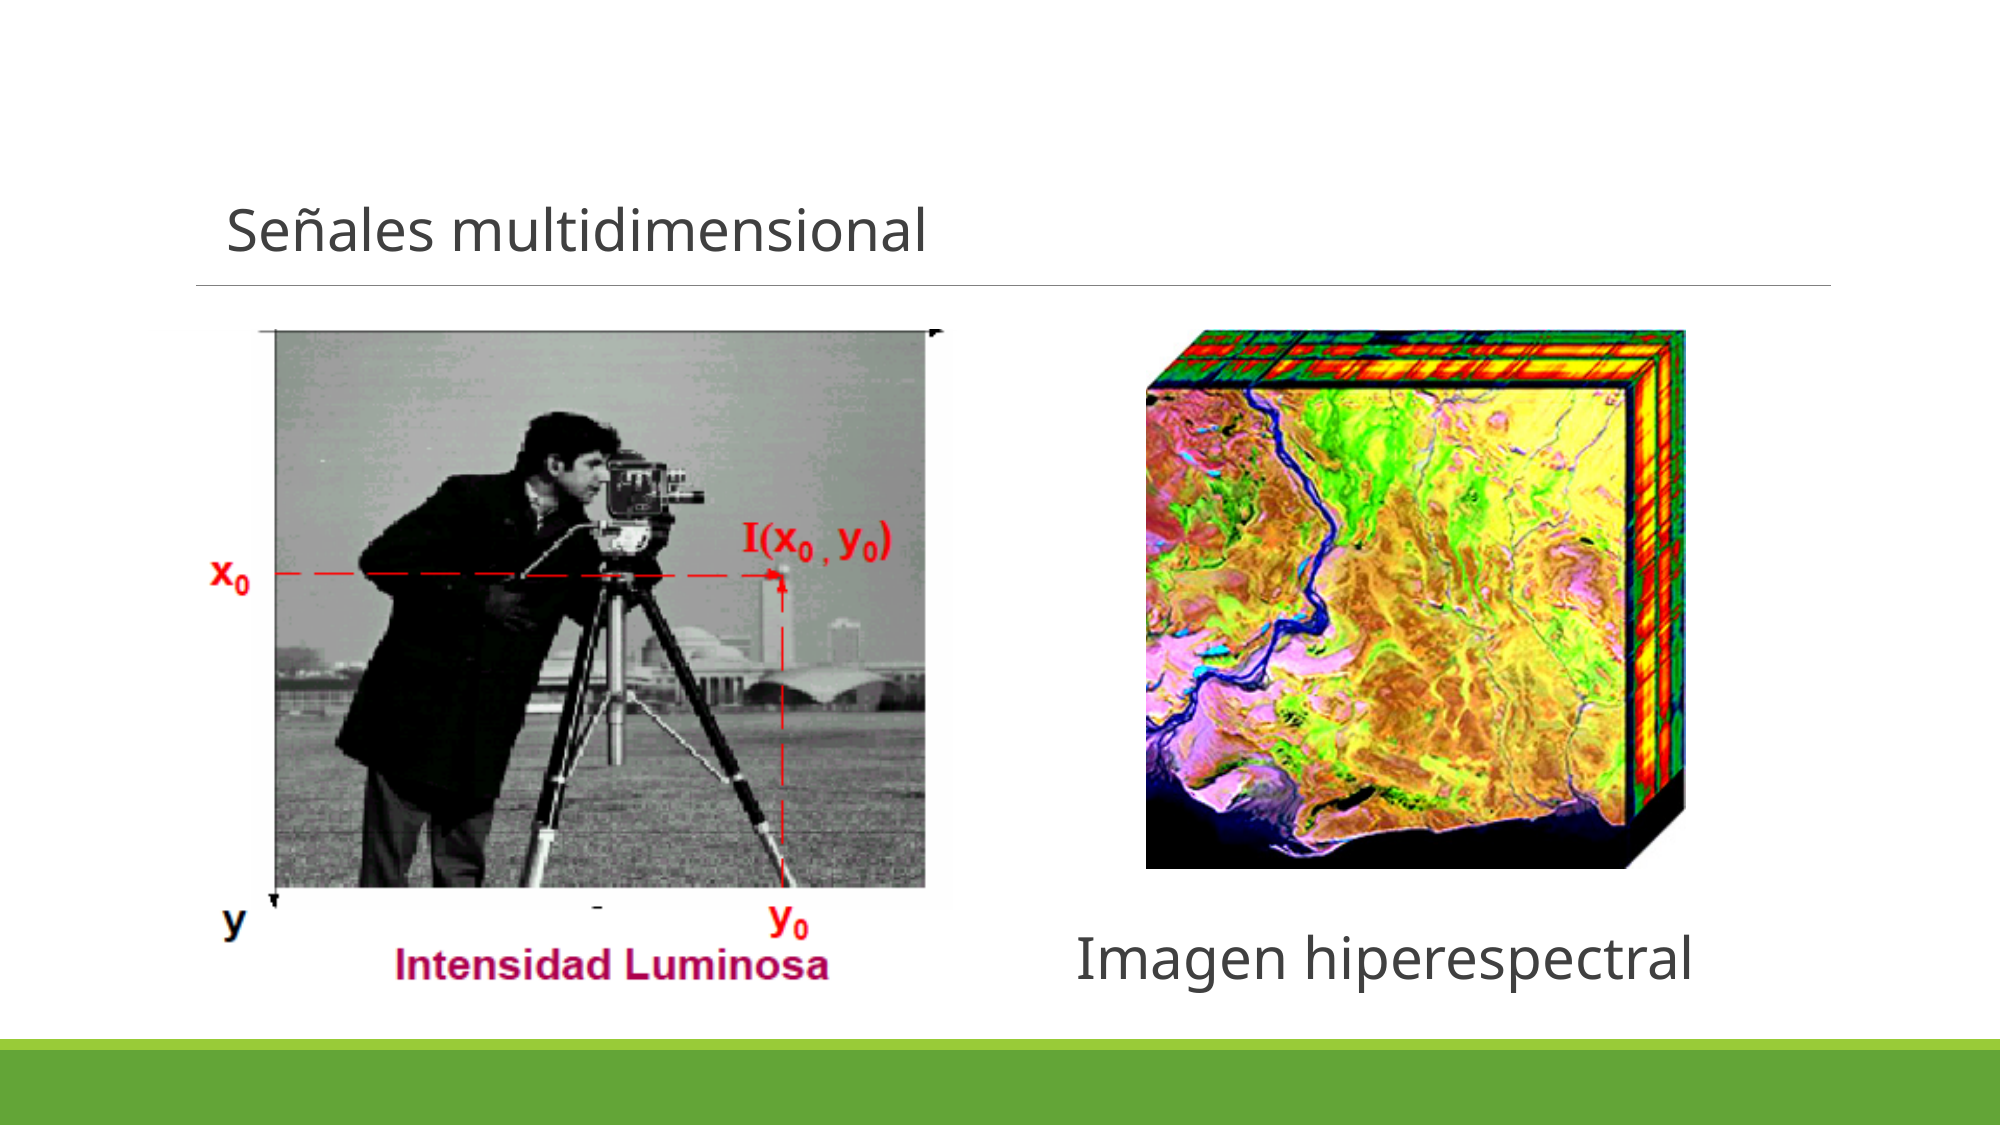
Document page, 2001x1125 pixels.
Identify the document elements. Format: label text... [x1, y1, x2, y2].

picture [147, 329, 958, 1001]
picture [1146, 329, 1687, 870]
text_box Señales multidimensional [148, 193, 1007, 292]
text_box Imagen hiperespectral [956, 921, 1815, 1020]
